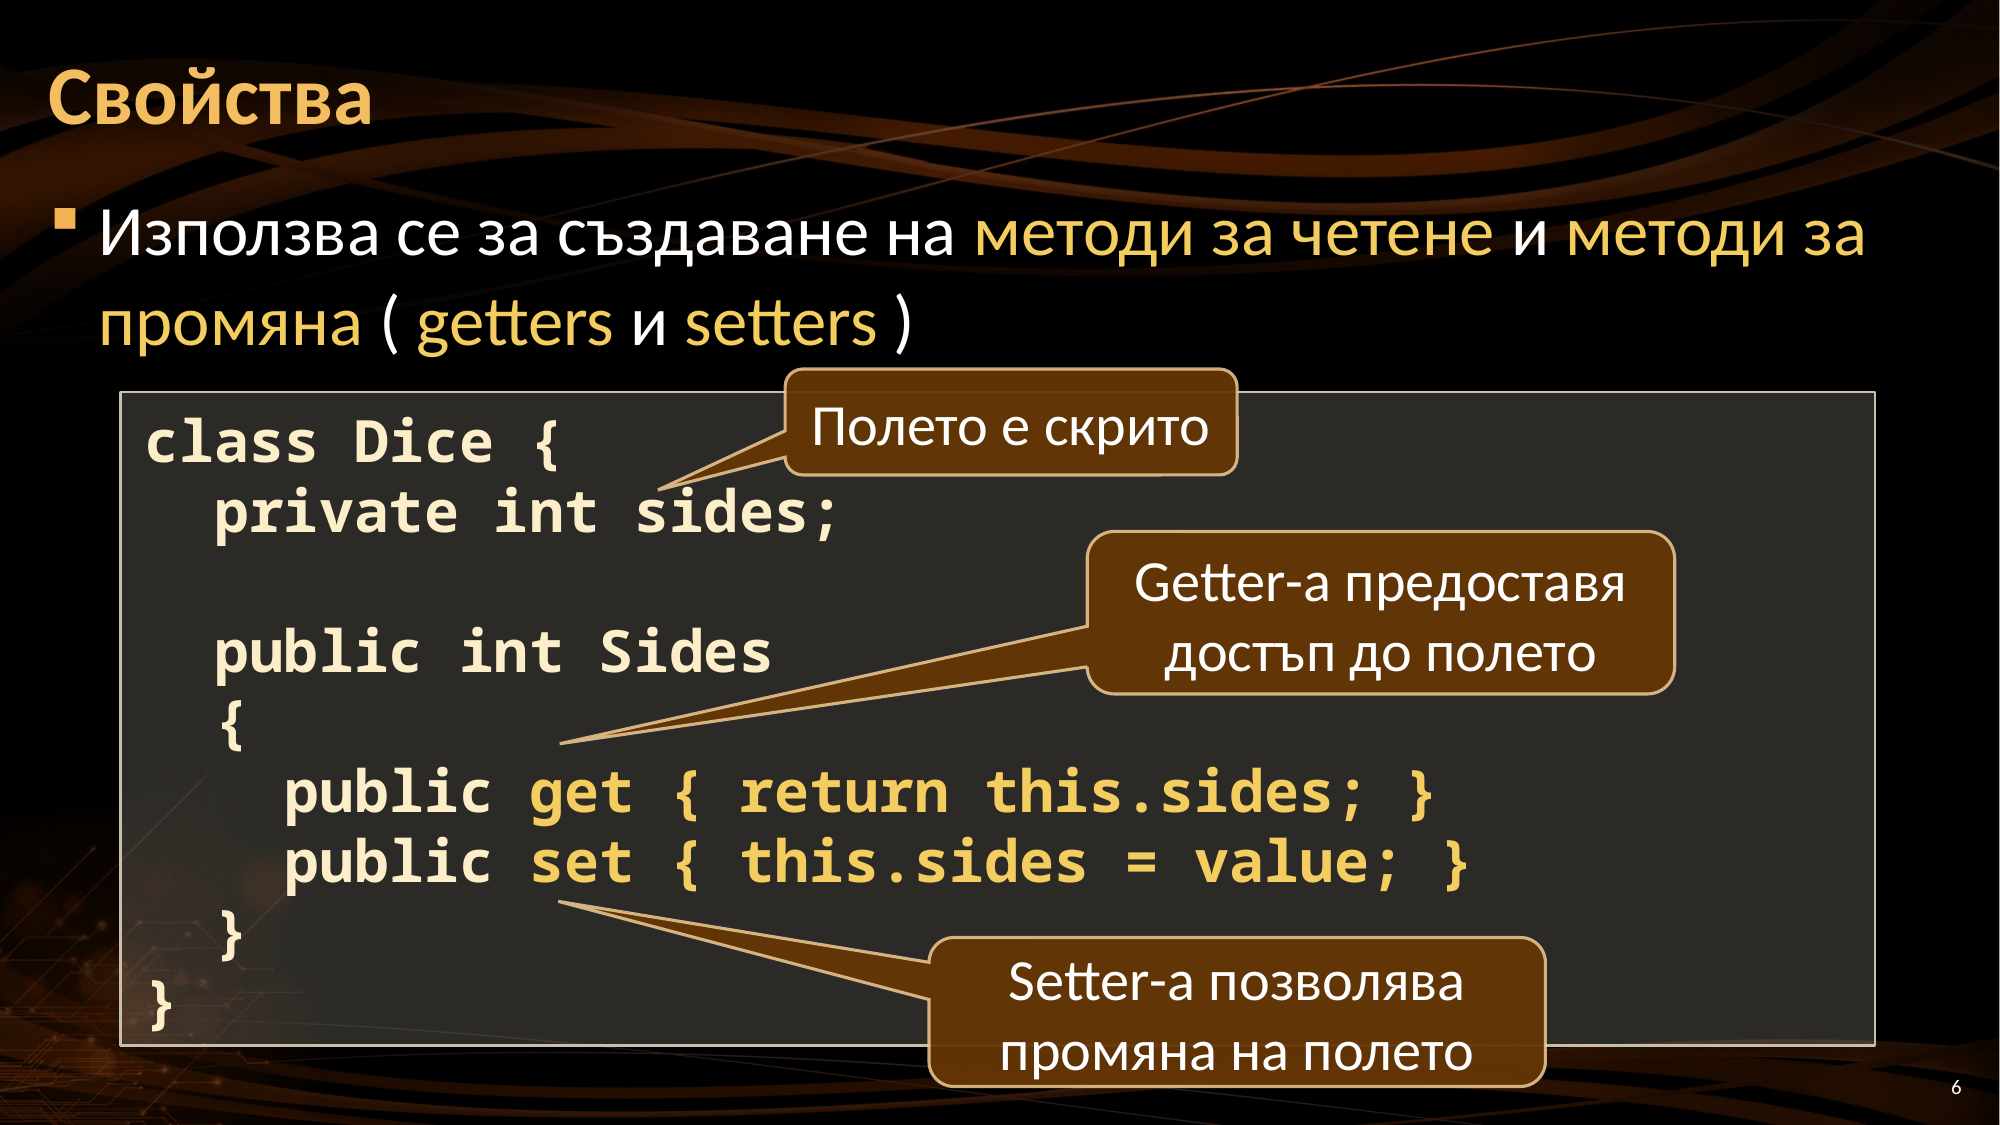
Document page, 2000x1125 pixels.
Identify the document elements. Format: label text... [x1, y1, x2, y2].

text_box Setter-а позволява промяна на полето [557, 900, 1547, 1088]
text_box Getter-а предоставя достъп до полето [559, 530, 1676, 745]
picture [0, 0, 2000, 1125]
list Използва се за създаване на методи за четене и методи за промяна ( getters и setters ) [31, 189, 1968, 1089]
slide_number 6 [1897, 1070, 1968, 1103]
title Свойства [30, 6, 1968, 189]
text_box Полето е скрито [657, 367, 1239, 492]
text_box class Dice { private int sides; public int Sides { public get { return this.sides; } public set { this.sides = value; } } } [120, 392, 1875, 1046]
